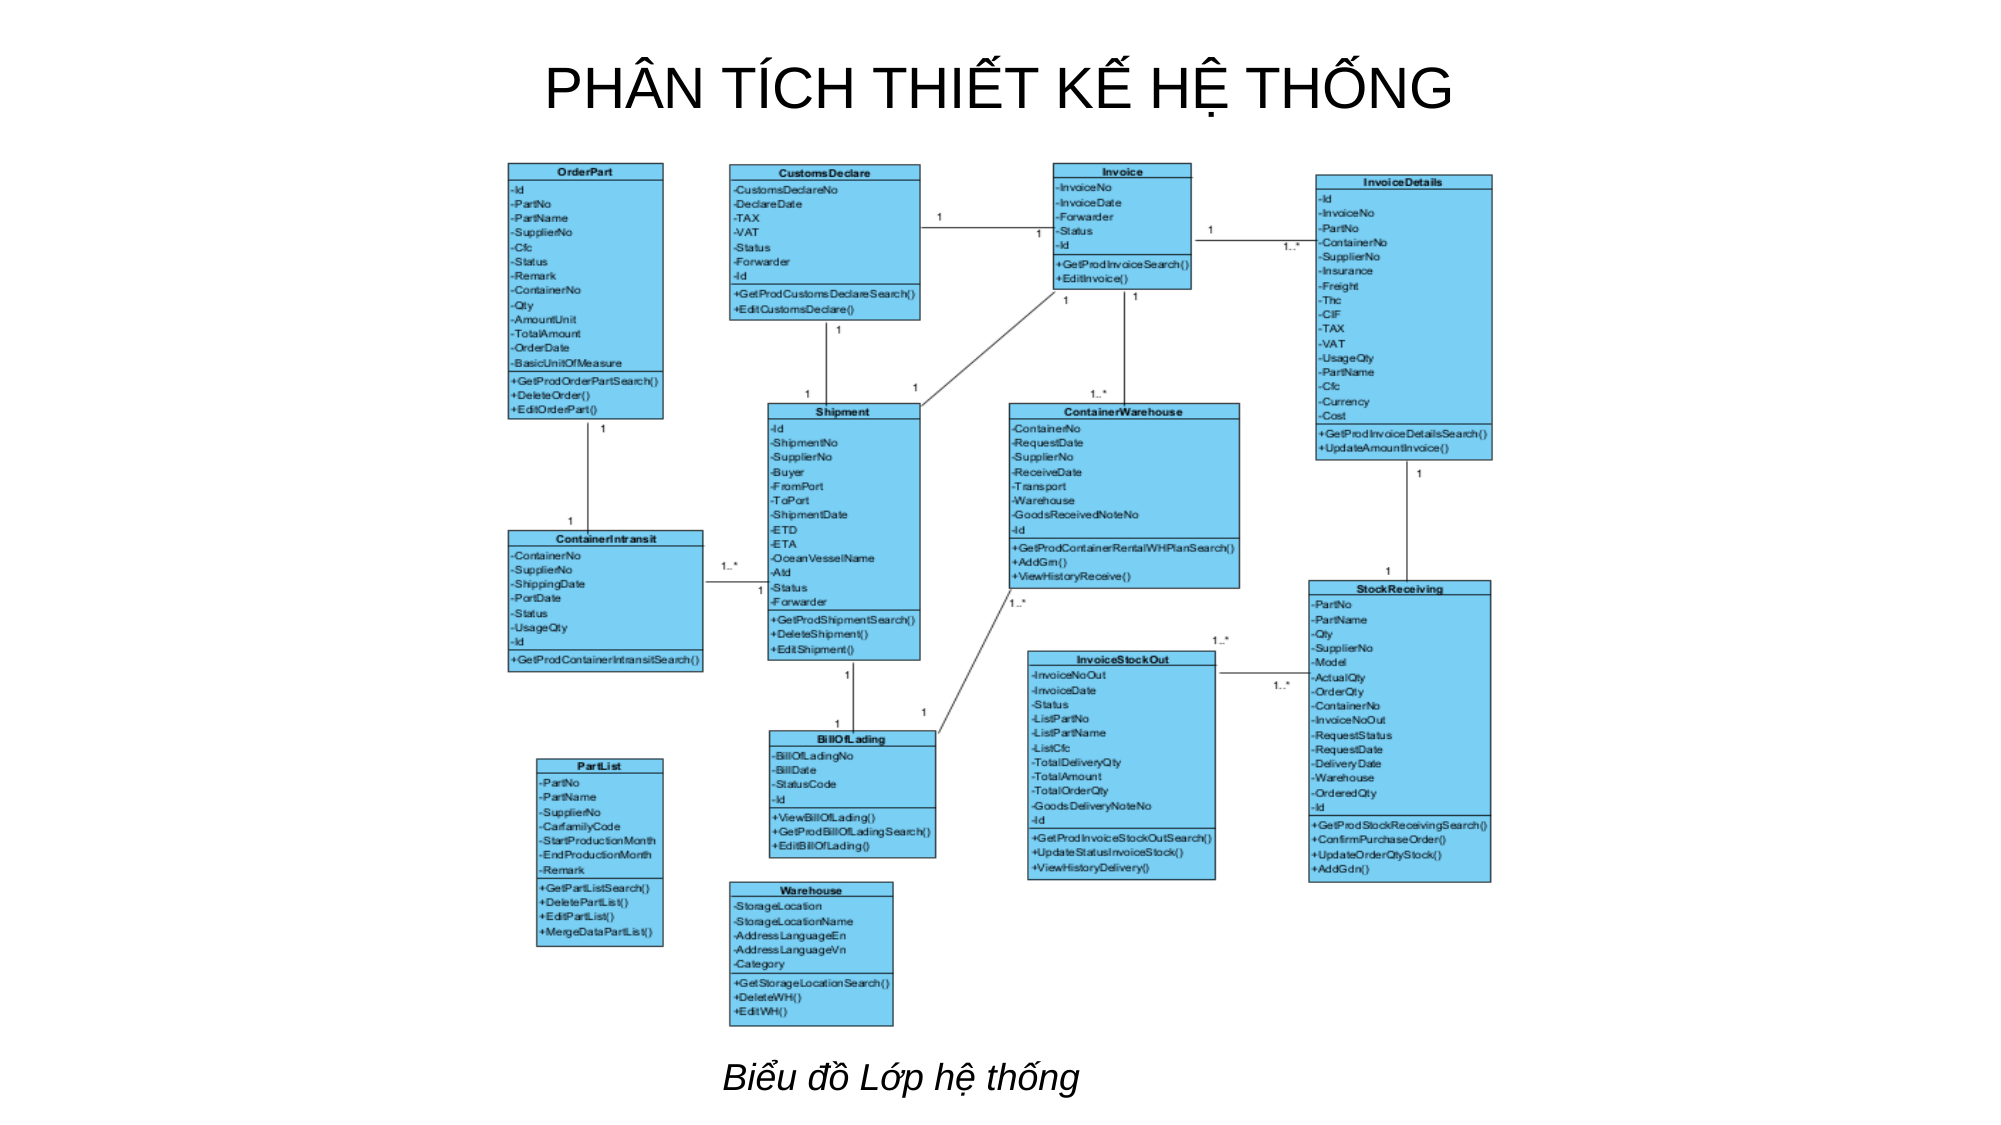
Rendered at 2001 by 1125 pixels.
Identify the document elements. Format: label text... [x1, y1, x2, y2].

picture [488, 145, 1520, 1046]
text_box Biểu đồ Lớp hệ thống [707, 1046, 1096, 1106]
text_box PHÂN TÍCH THIẾT KẾ HỆ THỐNG [0, 42, 2000, 128]
